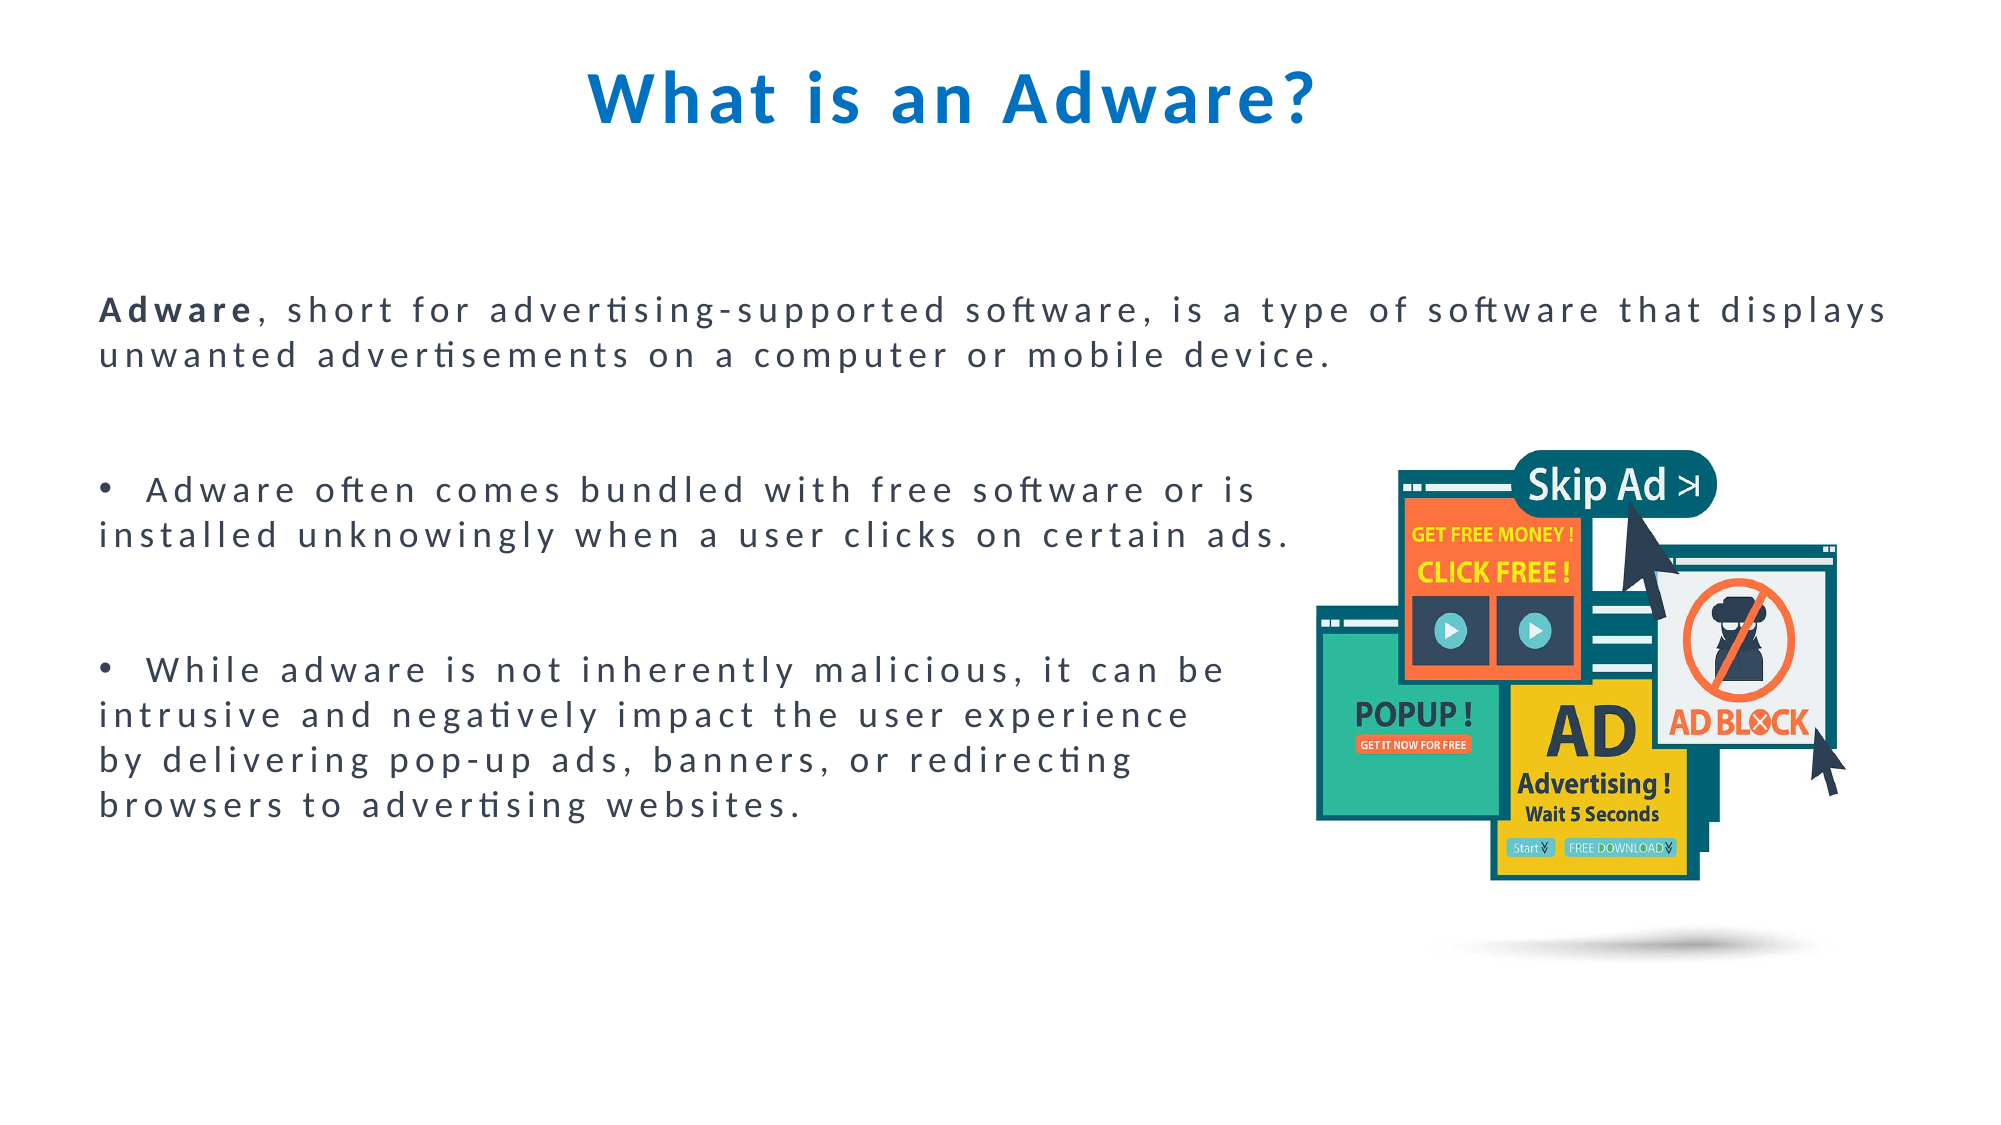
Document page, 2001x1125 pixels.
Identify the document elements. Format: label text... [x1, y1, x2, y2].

picture [1154, 383, 2000, 969]
text_box Adware, short for advertising-supported software, is a type of software that displays unwanted advertisements on a computer or mobile device. Adware often comes bundled with free software or is installed unknowingly when a user clicks on certain ads. While adware is not inherently malicious, it can be intrusive and negatively impact the user experience by delivering pop-up ads, banners, or redirecting browsers to advertising websites. [84, 277, 1919, 833]
text_box What is an Adware? [265, 41, 1640, 147]
